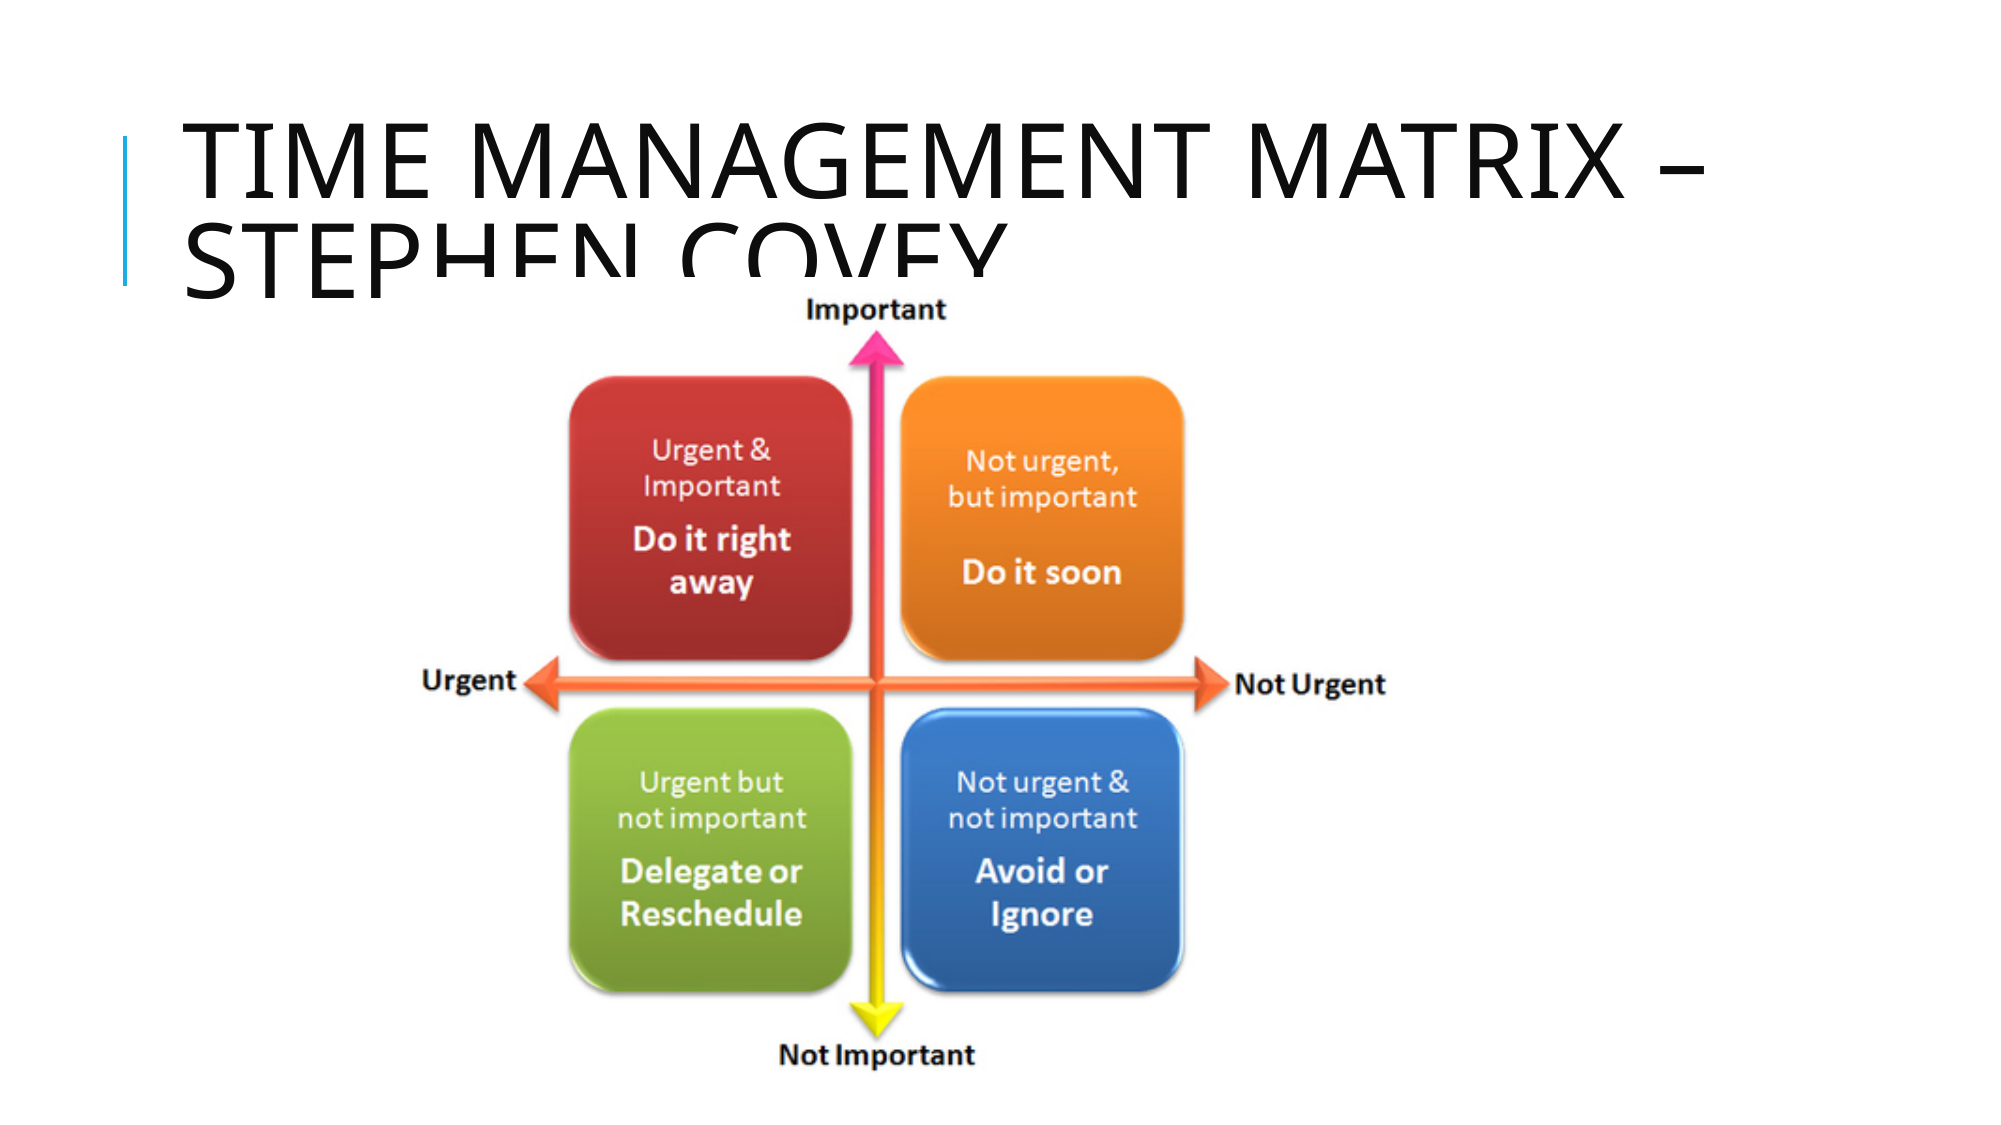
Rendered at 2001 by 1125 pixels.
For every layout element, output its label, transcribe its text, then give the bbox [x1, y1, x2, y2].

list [401, 276, 1422, 1082]
title Time Management Matrix – Stephen Covey [168, 96, 1763, 342]
